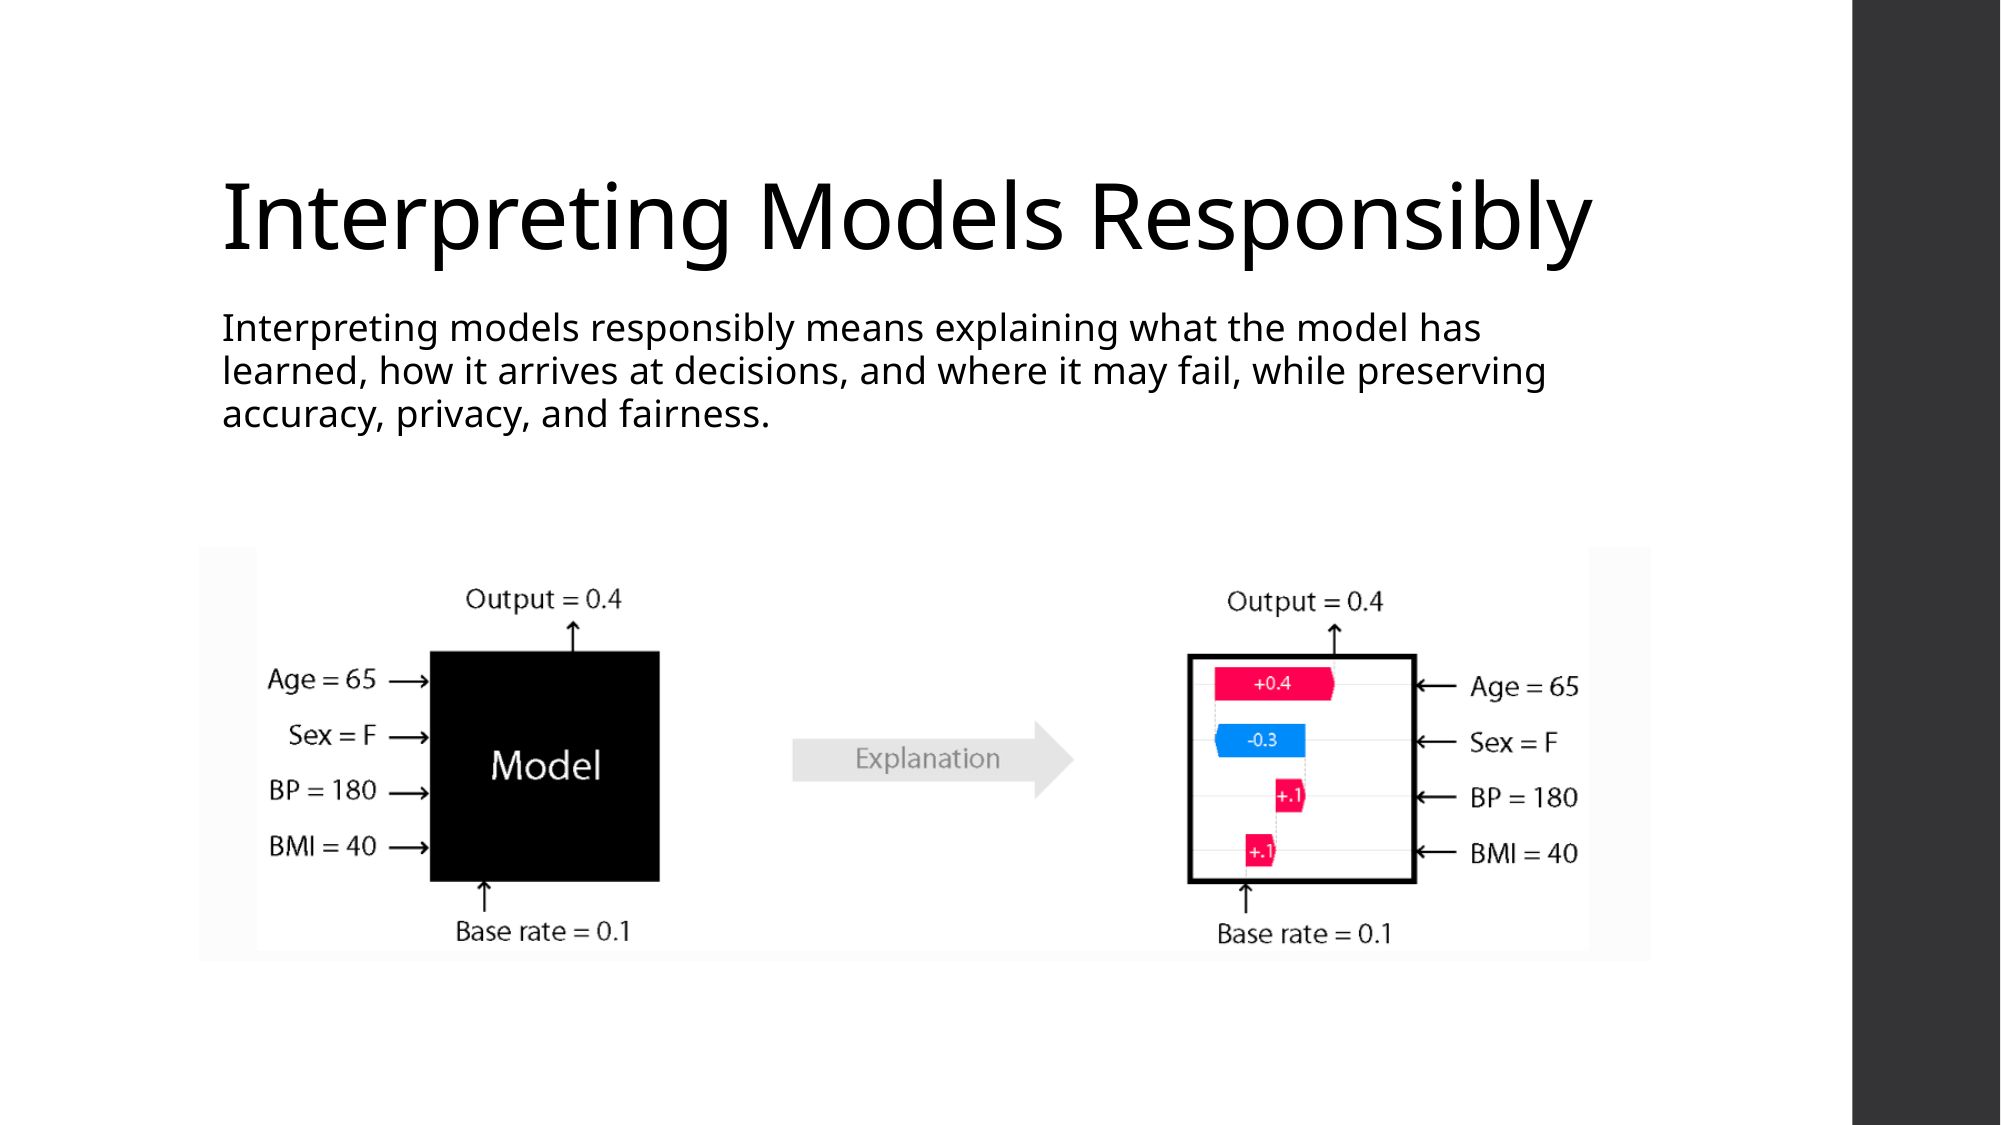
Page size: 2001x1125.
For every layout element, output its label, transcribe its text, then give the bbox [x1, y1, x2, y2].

title Interpreting Models Responsibly [206, 60, 1797, 278]
list Interpreting models responsibly means explaining what the model has learned, how it arrives at decisions, and where it may fail, while preserving accuracy, privacy, and fairness. [206, 299, 1617, 470]
picture [199, 547, 1652, 961]
